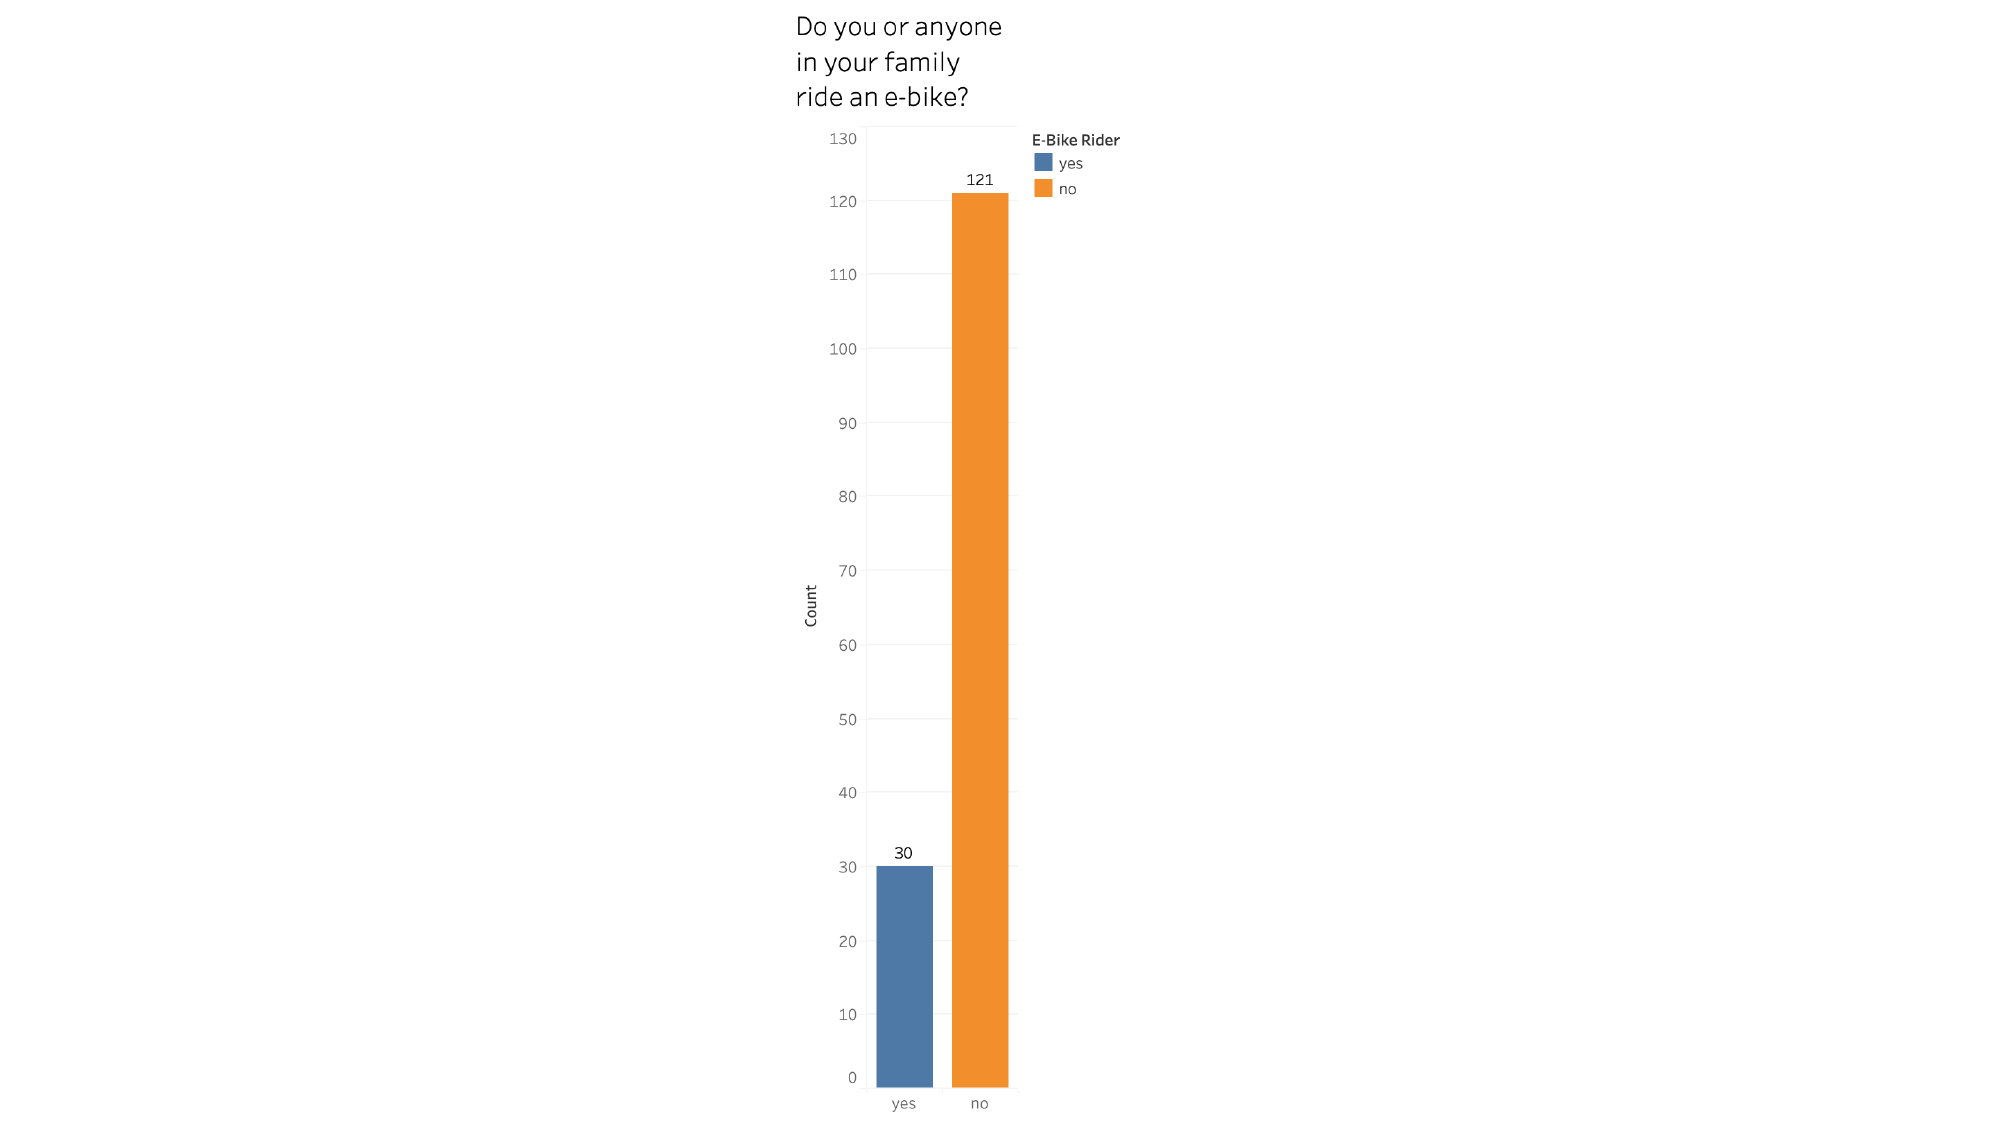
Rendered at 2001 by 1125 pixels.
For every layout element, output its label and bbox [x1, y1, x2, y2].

picture [790, 0, 1210, 1125]
